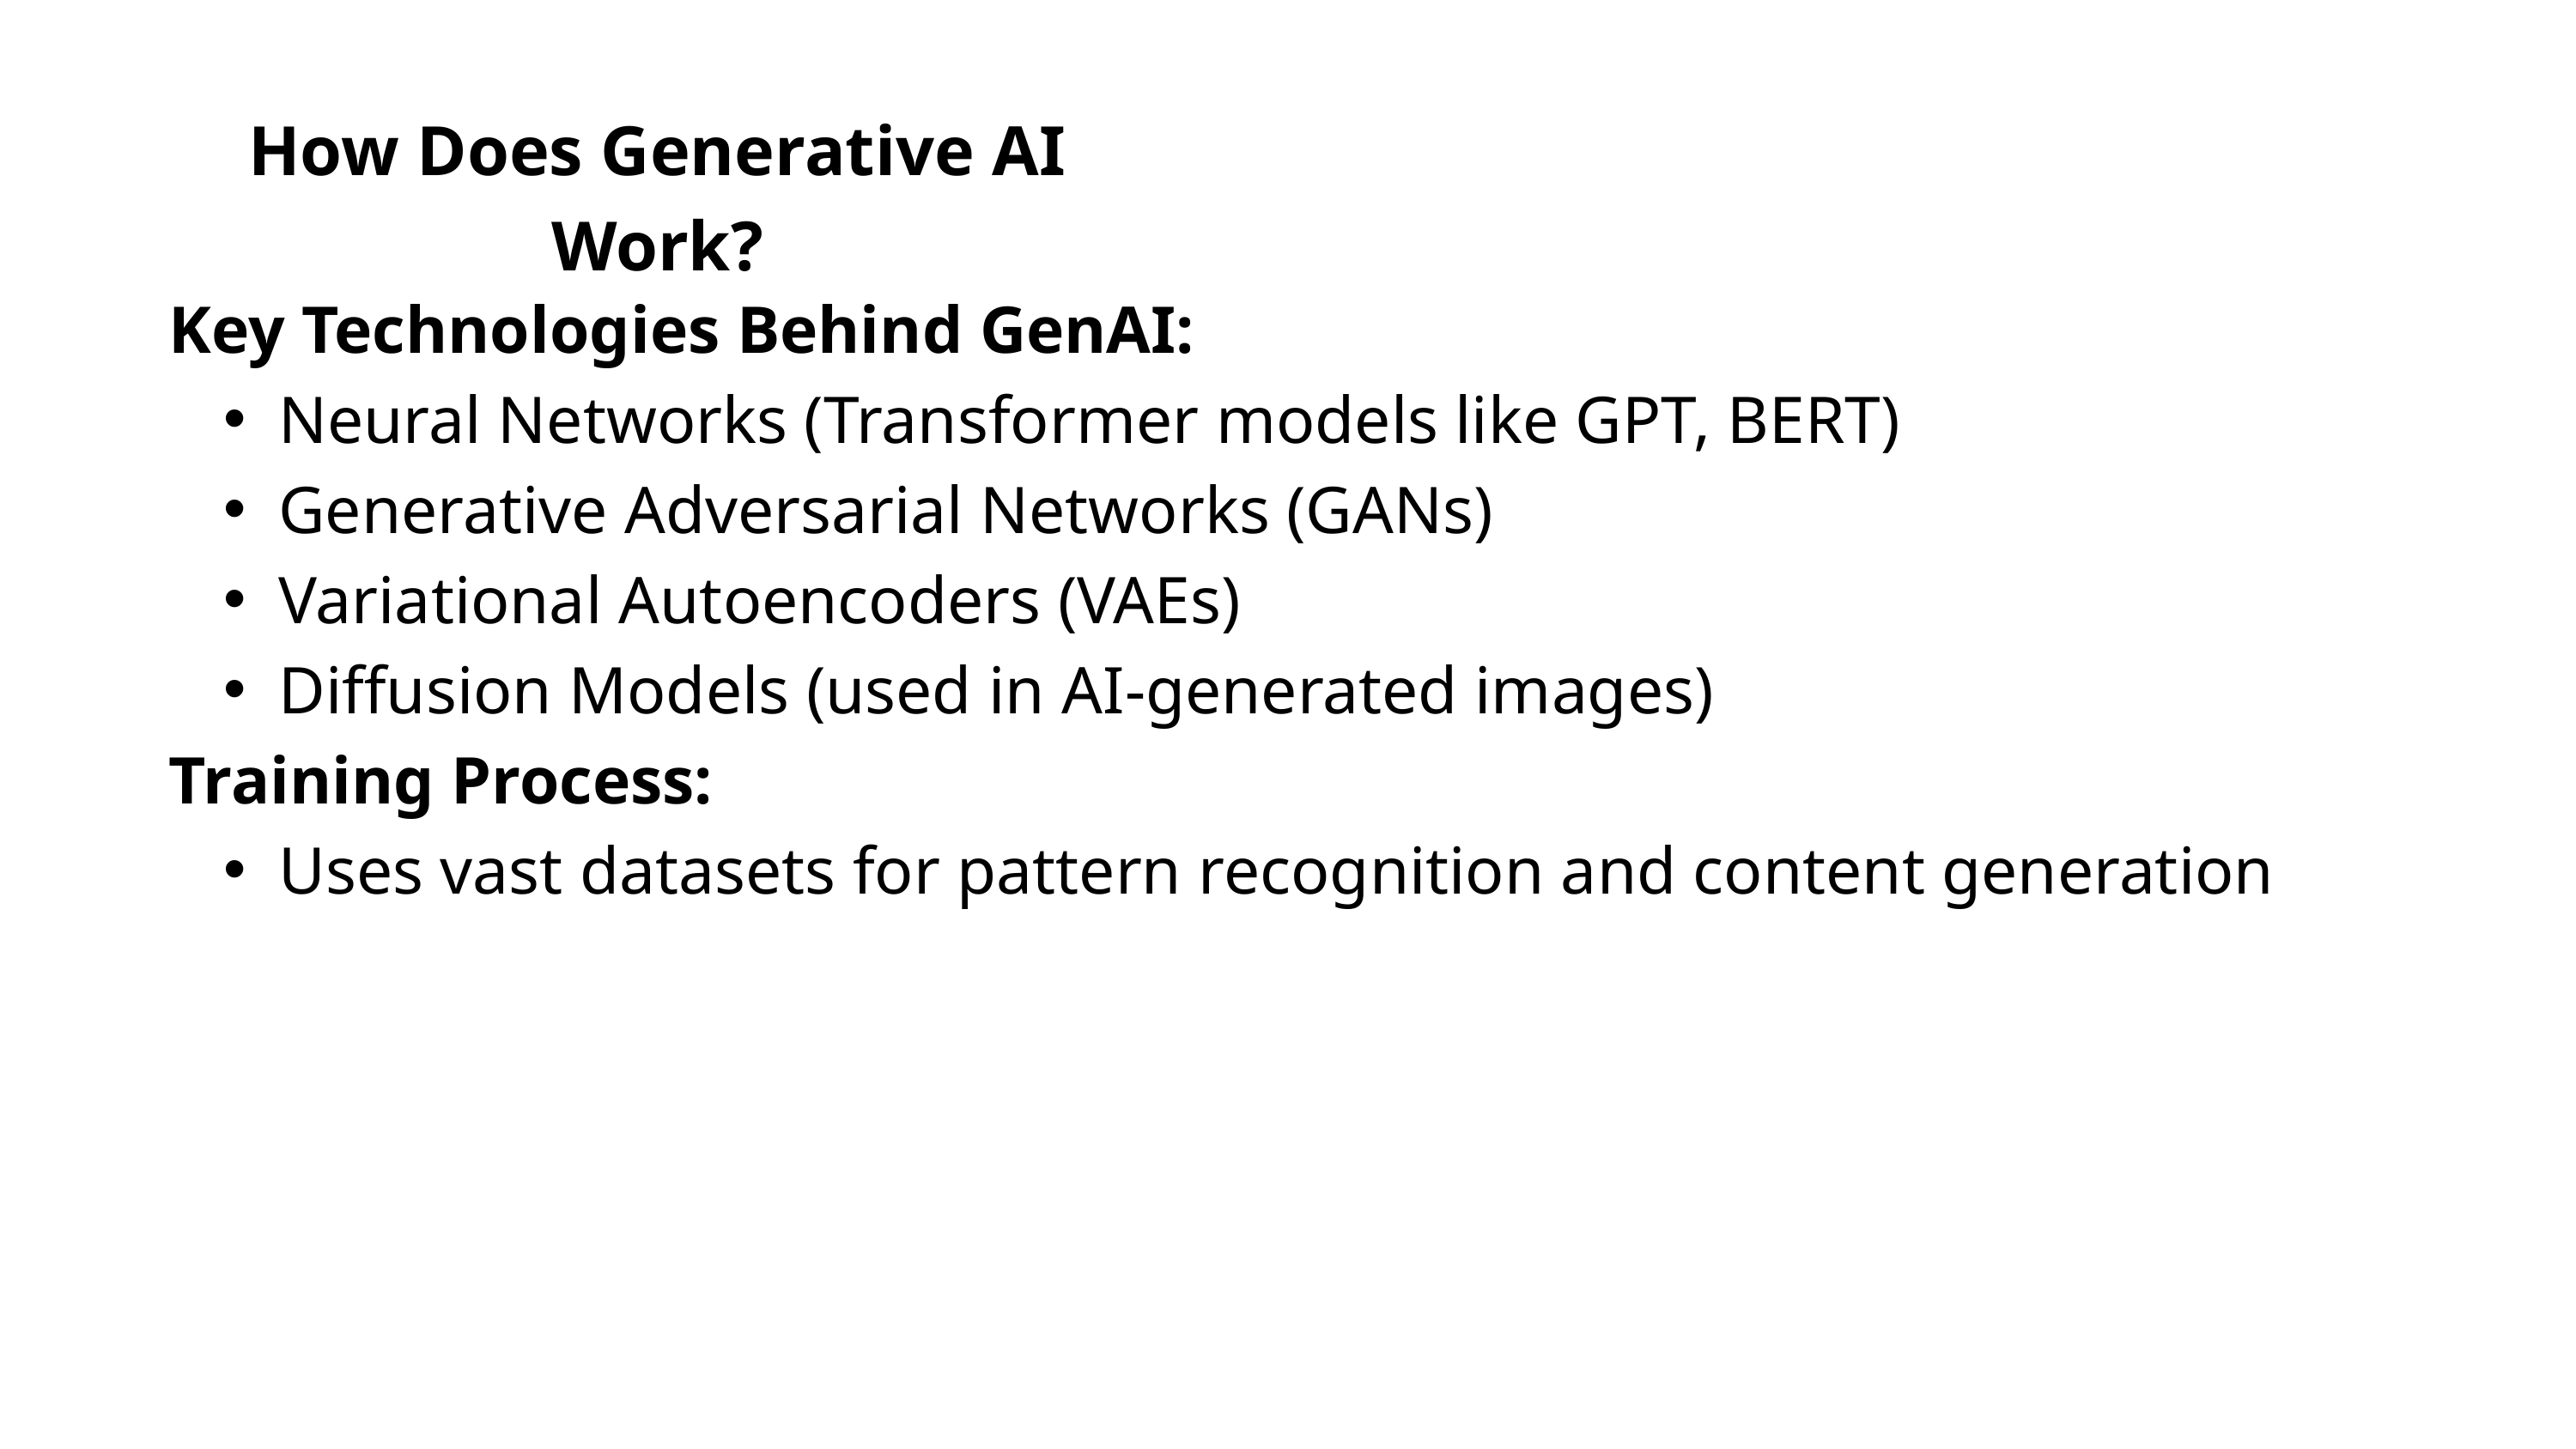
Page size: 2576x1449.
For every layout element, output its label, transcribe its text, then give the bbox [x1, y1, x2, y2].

text_box Key Technologies Behind GenAI: Neural Networks (Transformer models like GPT, BERT) Generative Adversarial Networks (GANs) Variational Autoencoders (VAEs) Diffusion Models (used in AI-generated images) Training Process: Uses vast datasets for pattern recognition and content generation [168, 276, 2330, 907]
text_box How Does Generative AI Work? [144, 94, 1170, 284]
